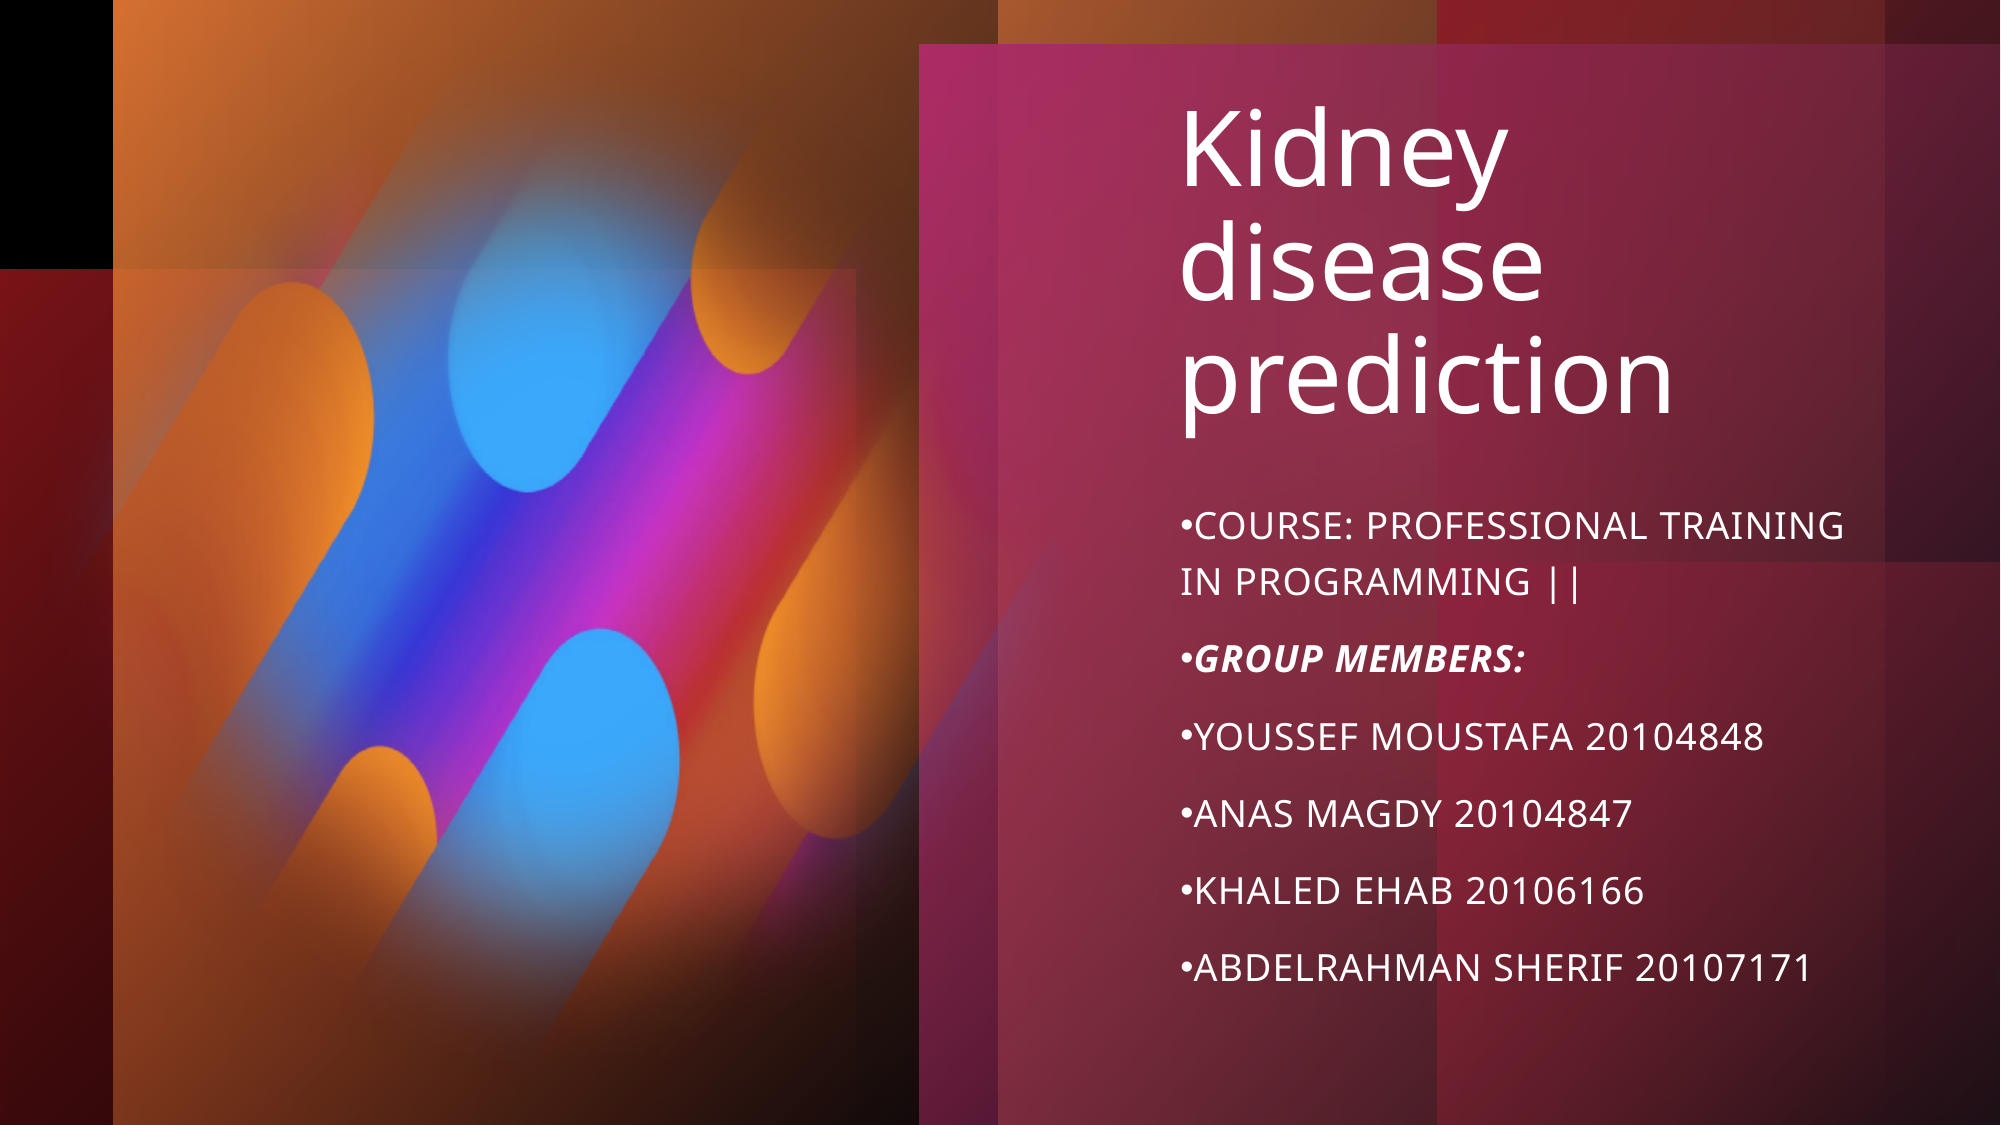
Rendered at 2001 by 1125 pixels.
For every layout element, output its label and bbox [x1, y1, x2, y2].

text_box [1125, 0, 2000, 1125]
picture [0, 0, 1125, 1125]
